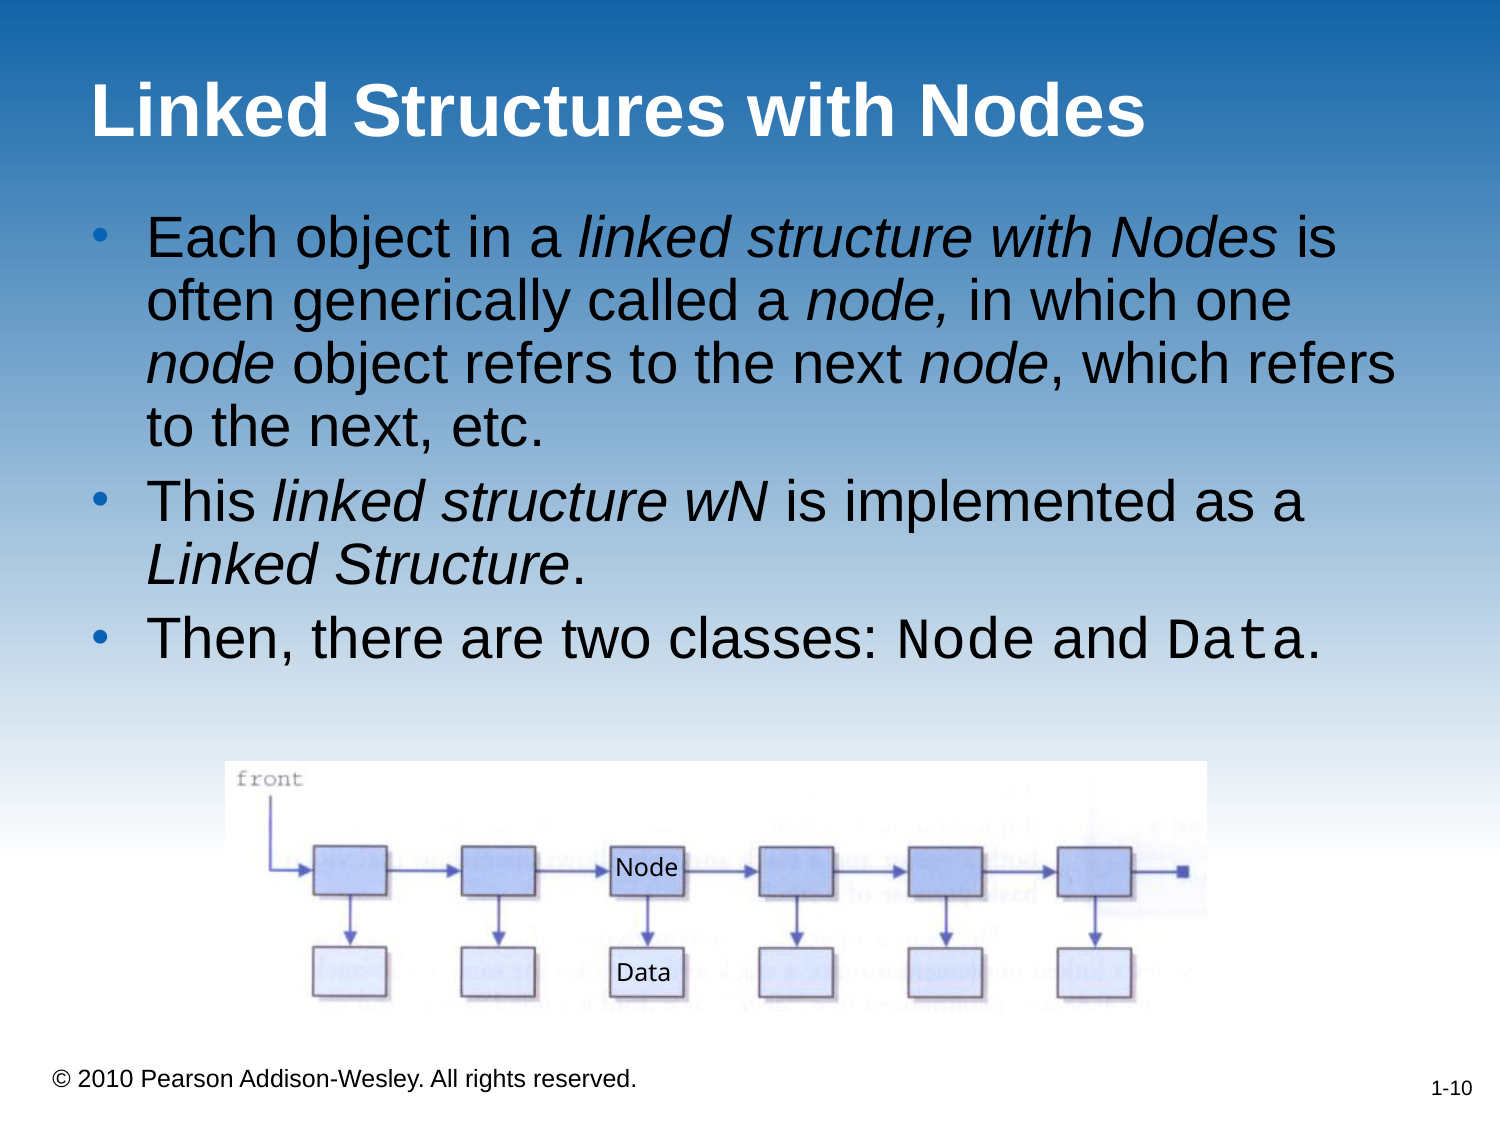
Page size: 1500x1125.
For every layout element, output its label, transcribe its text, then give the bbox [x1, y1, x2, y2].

title Linked Structures with Nodes [75, 12, 1438, 200]
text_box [224, 761, 1207, 1012]
slide_number 1-10 [1174, 1049, 1488, 1125]
list Each object in a linked structure with Nodes is often generically called a node, in which one node object refers to the next node, which refers to the next, etc. This linked structure wN is implemented as a Linked Structure. Then, there are two classes: Node and Data. [75, 200, 1438, 723]
